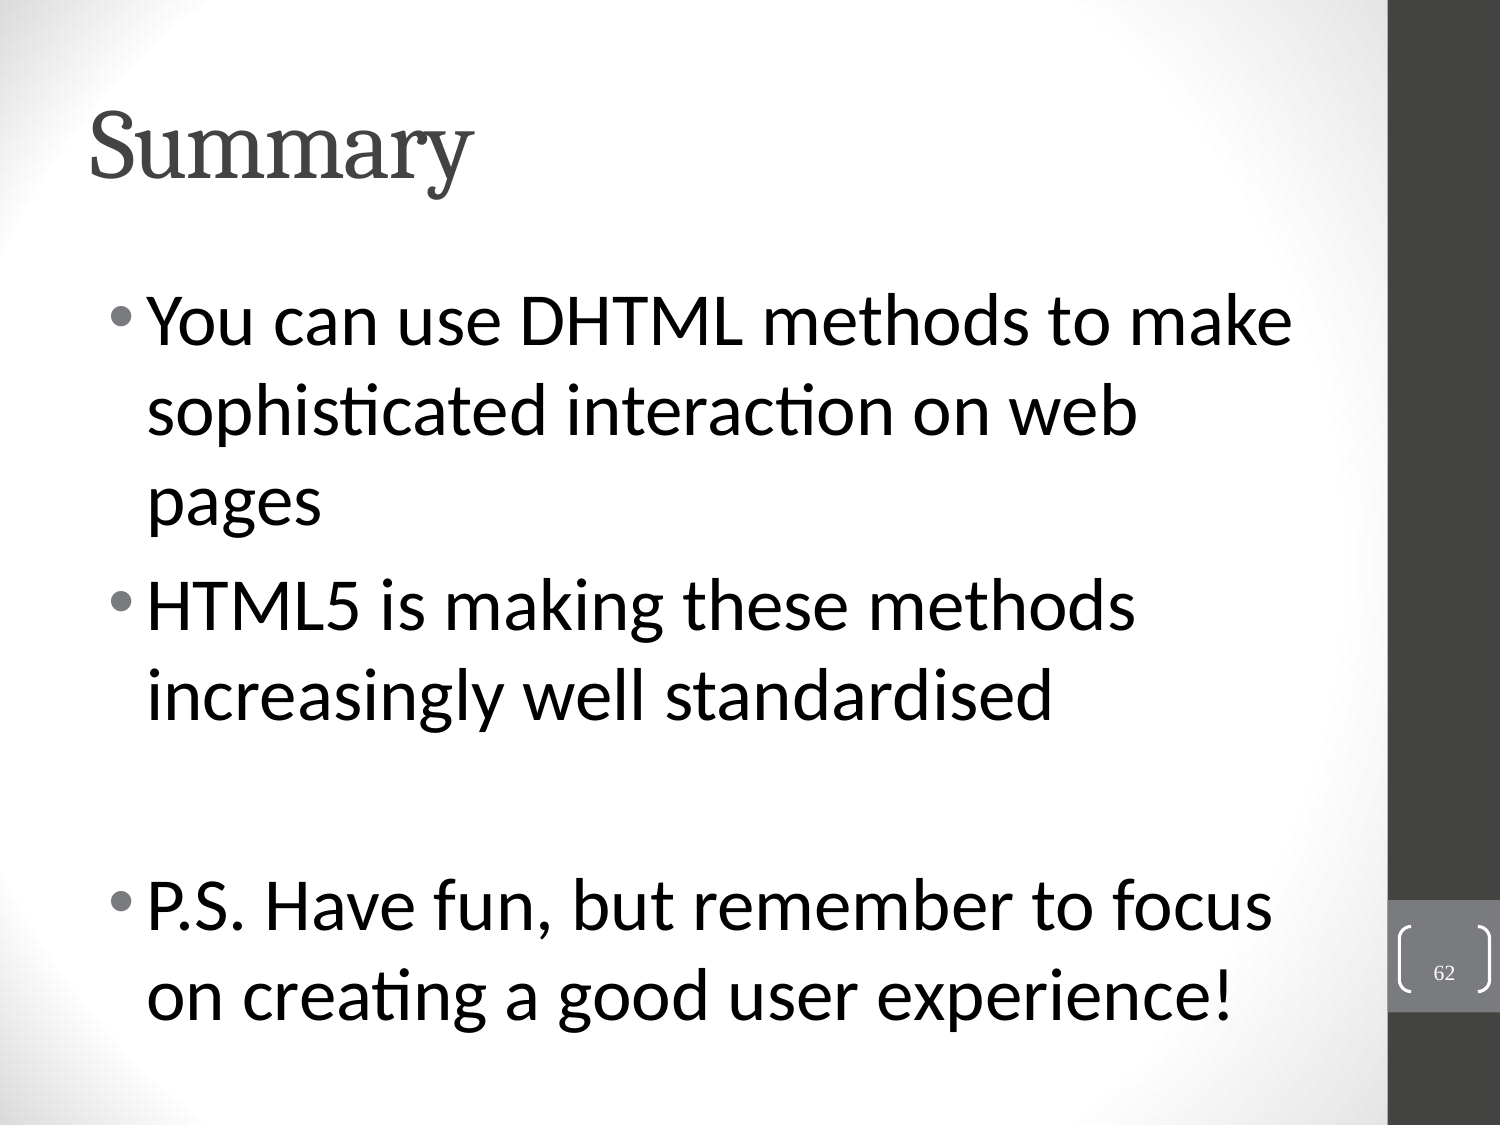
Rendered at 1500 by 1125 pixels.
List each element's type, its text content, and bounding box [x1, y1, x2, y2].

title Summary [75, 45, 1325, 233]
list You can use DHTML methods to make sophisticated interaction on web pages HTML5 is making these methods increasingly well standardised P.S. Have fun, but remember to focus on creating a good user experience! [75, 262, 1325, 1050]
slide_number 62 [1397, 924, 1492, 994]
picture [0, 0, 1387, 1125]
